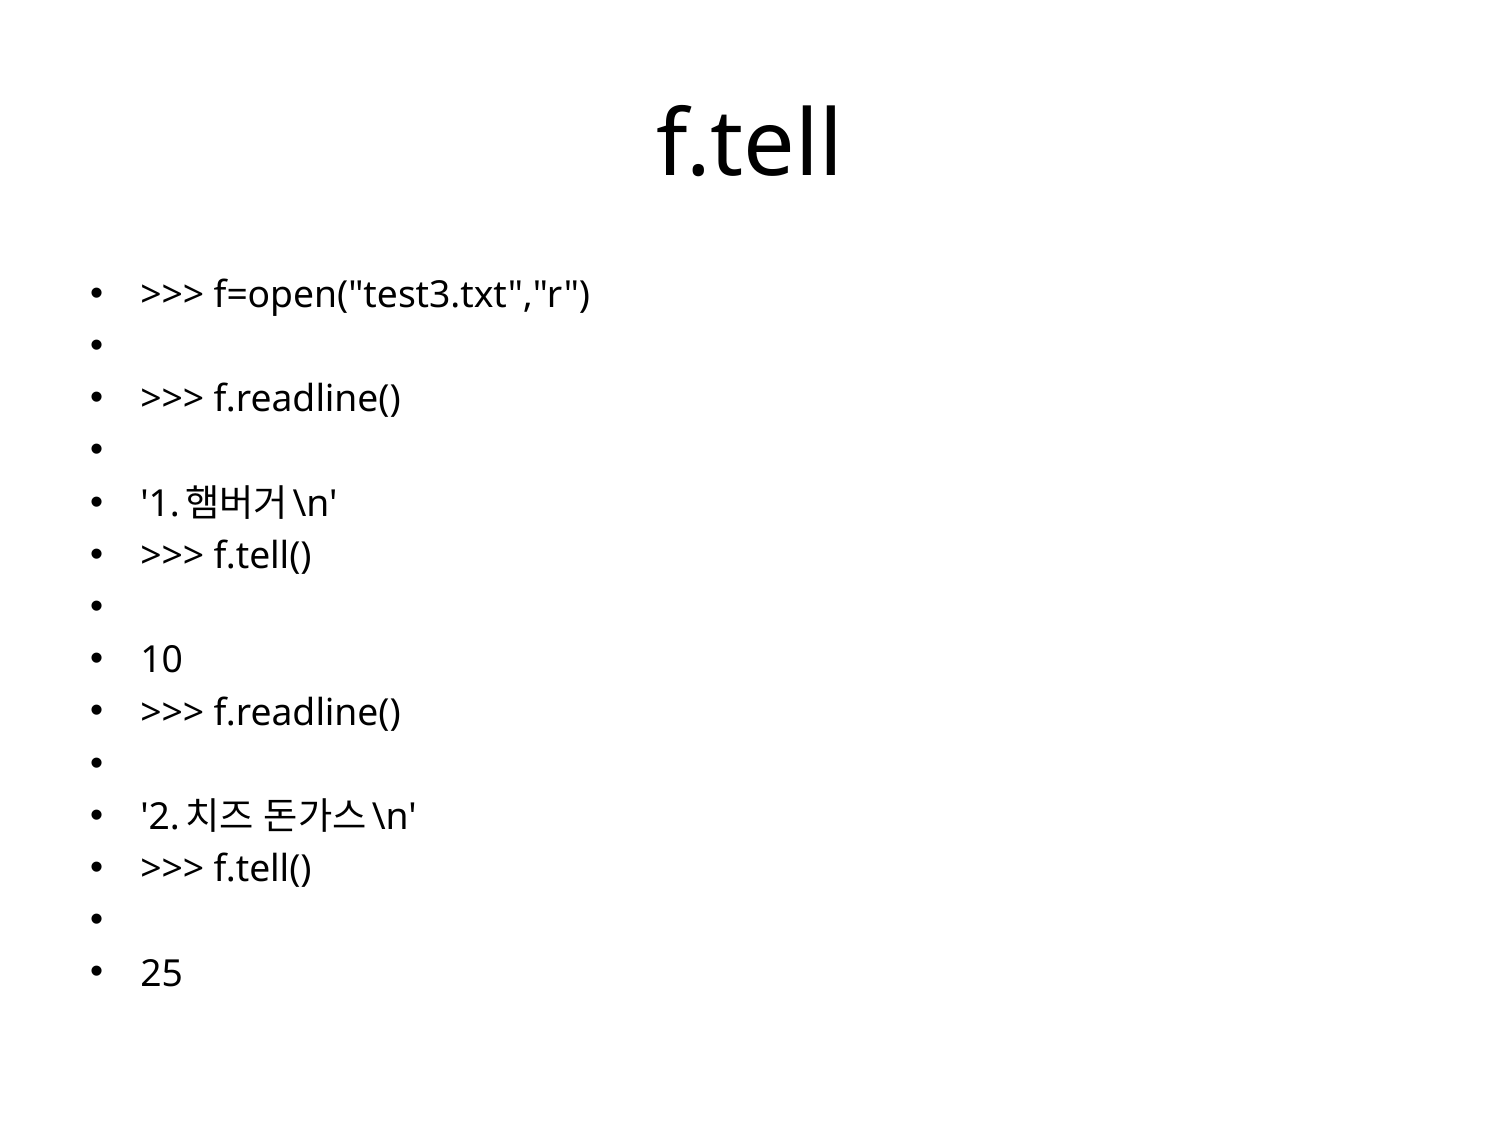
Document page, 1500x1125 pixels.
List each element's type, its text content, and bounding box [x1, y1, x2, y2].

list >>> f=open("test3.txt","r") >>> f.readline() '1.햄버거\n' >>> f.tell() 10 >>> f.readline() '2.치즈 돈가스\n' >>> f.tell() 25 [75, 262, 1425, 1005]
title f.tell [75, 45, 1425, 233]
